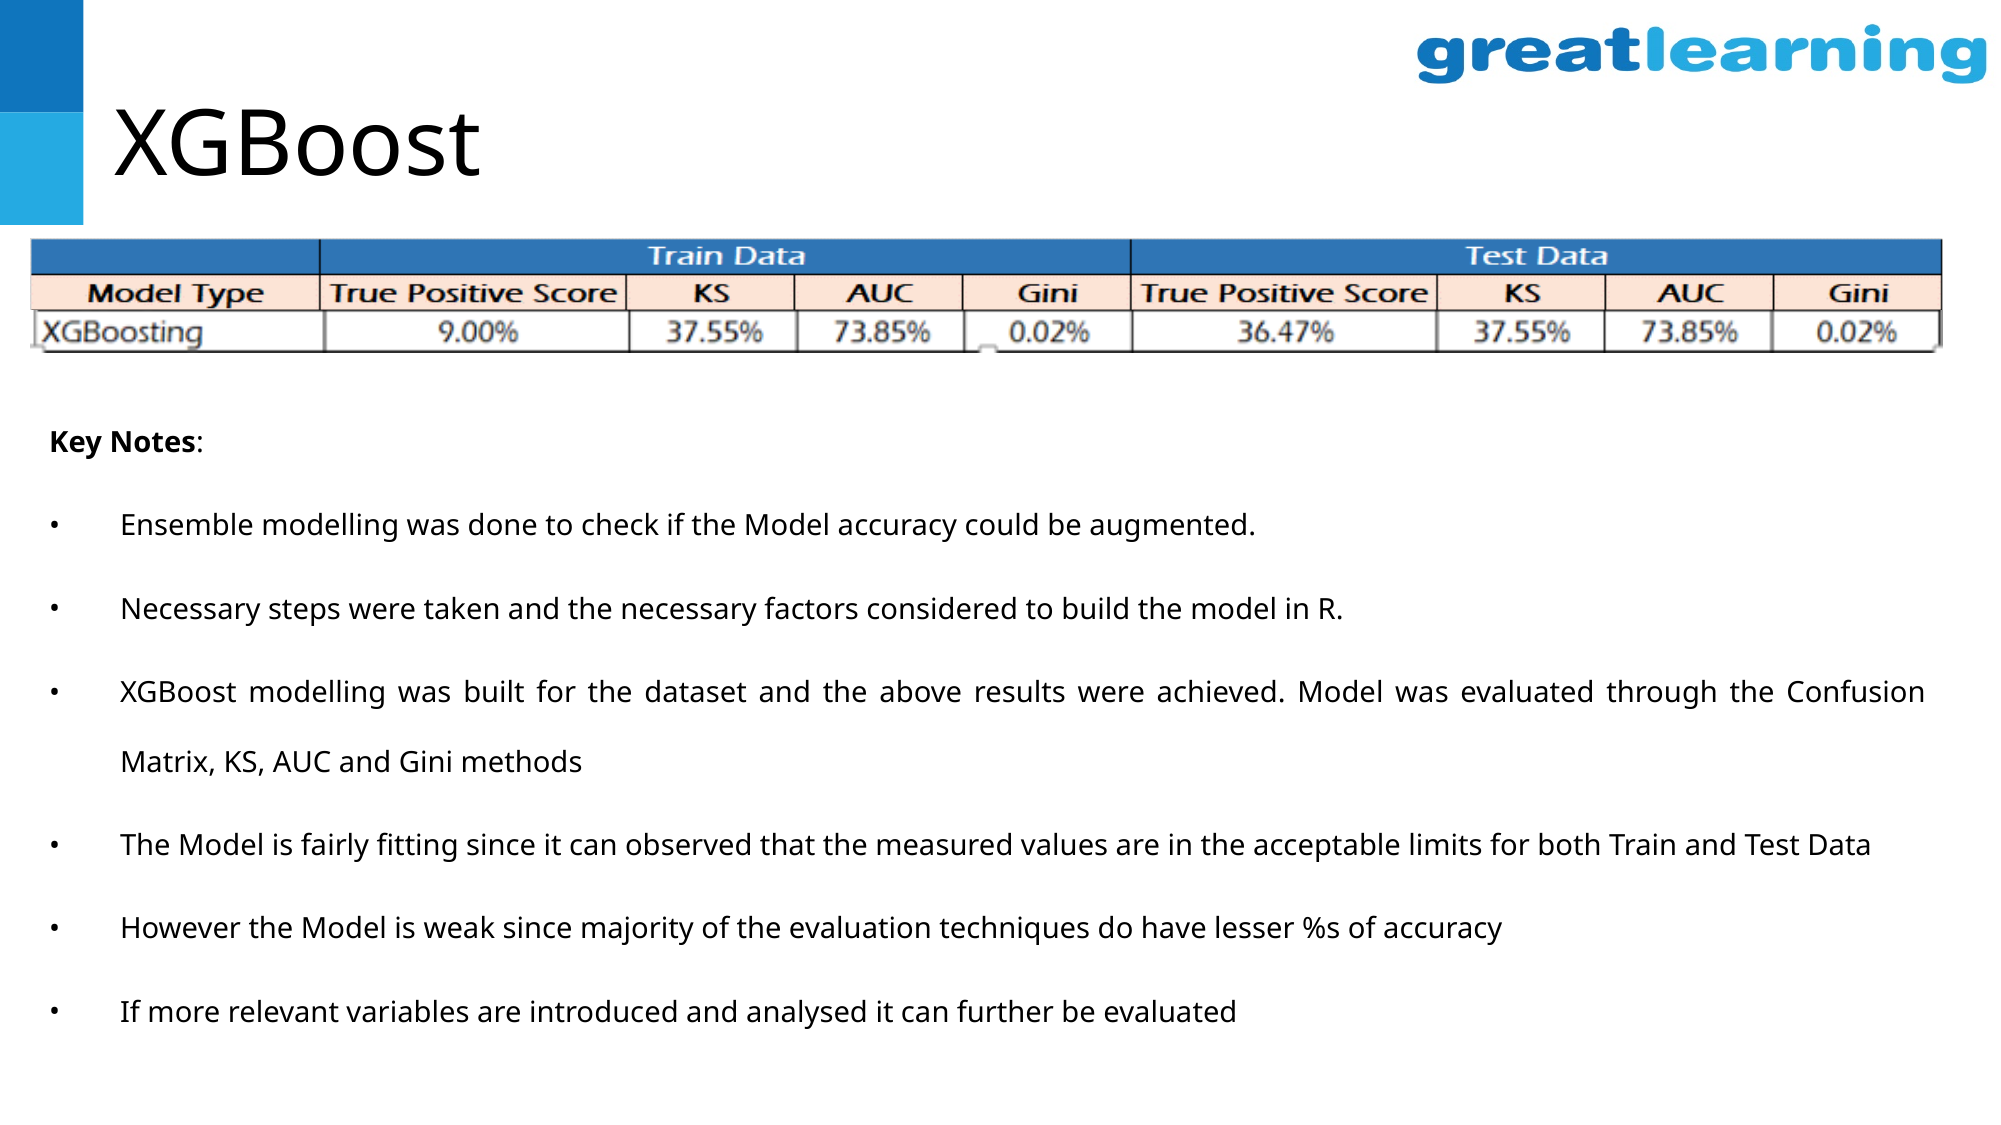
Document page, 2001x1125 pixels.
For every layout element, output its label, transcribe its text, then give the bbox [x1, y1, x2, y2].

picture [1406, 0, 1998, 93]
list Key Notes: Ensemble modelling was done to check if the Model accuracy could be augmented. Necessary steps were taken and the necessary factors considered to build the model in R. XGBoost modelling was built for the dataset and the above results were achieved. Model was evaluated through the Confusion Matrix, KS, AUC and Gini methods The Model is fairly fitting since it can observed that the measured values are in the acceptable limits for both Train and Test Data However the Model is weak since majority of the evaluation techniques do have lesser %s of accuracy If more relevant variables are introduced and analysed it can further be evaluated [30, 373, 1943, 1101]
picture [29, 238, 1943, 353]
title XGBoost [99, 45, 1900, 233]
